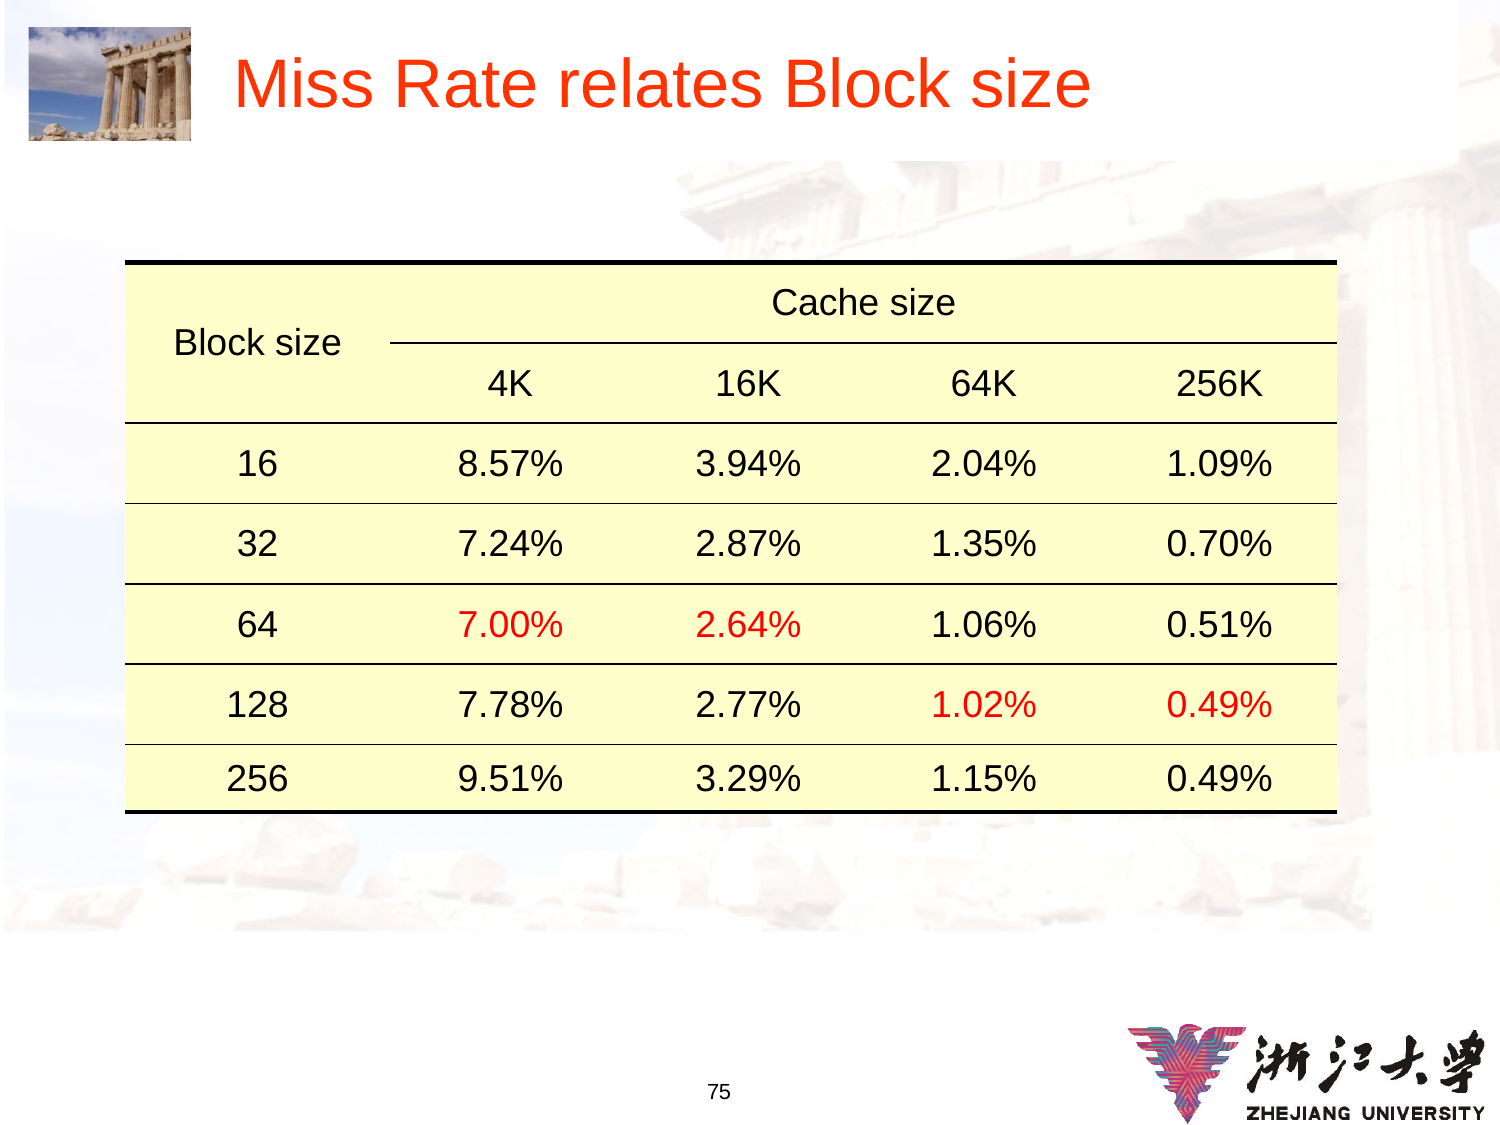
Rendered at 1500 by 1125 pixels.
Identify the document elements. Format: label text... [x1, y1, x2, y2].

table_cell 16K [631, 344, 866, 422]
table_cell 4K [390, 344, 631, 422]
table_cell 32 [125, 504, 390, 583]
table_cell 16 [125, 424, 390, 503]
table_cell 1.15% [866, 745, 1102, 810]
table_cell 7.00% [390, 585, 631, 663]
table_cell 9.51% [390, 745, 631, 810]
table_cell 64K [866, 344, 1102, 422]
table_cell 2.04% [866, 424, 1102, 503]
table_cell 3.94% [631, 424, 866, 503]
table_cell 2.77% [631, 665, 866, 744]
table_cell 1.02% [866, 665, 1102, 744]
table_cell 1.35% [866, 504, 1102, 583]
title Miss Rate relates Block size [218, 0, 1459, 161]
table_cell 2.87% [631, 504, 866, 583]
table_cell 1.09% [1102, 424, 1337, 503]
picture [0, 0, 1500, 1125]
table_cell 256 [125, 745, 390, 810]
table_cell 3.29% [631, 745, 866, 810]
table_cell 128 [125, 665, 390, 744]
table_cell 2.64% [631, 585, 866, 663]
table_cell 1.06% [866, 585, 1102, 663]
table_cell 0.70% [1102, 504, 1337, 583]
table_cell 0.49% [1102, 745, 1337, 810]
table_cell 0.49% [1102, 665, 1337, 744]
table_cell 64 [125, 585, 390, 663]
table_cell 8.57% [390, 424, 631, 503]
table_cell 7.24% [390, 504, 631, 583]
table_header Block size [125, 265, 390, 422]
table_cell 256K [1102, 344, 1337, 422]
table_cell 7.78% [390, 665, 631, 744]
table_header Cache size [390, 265, 1337, 342]
table_cell 0.51% [1102, 585, 1337, 663]
